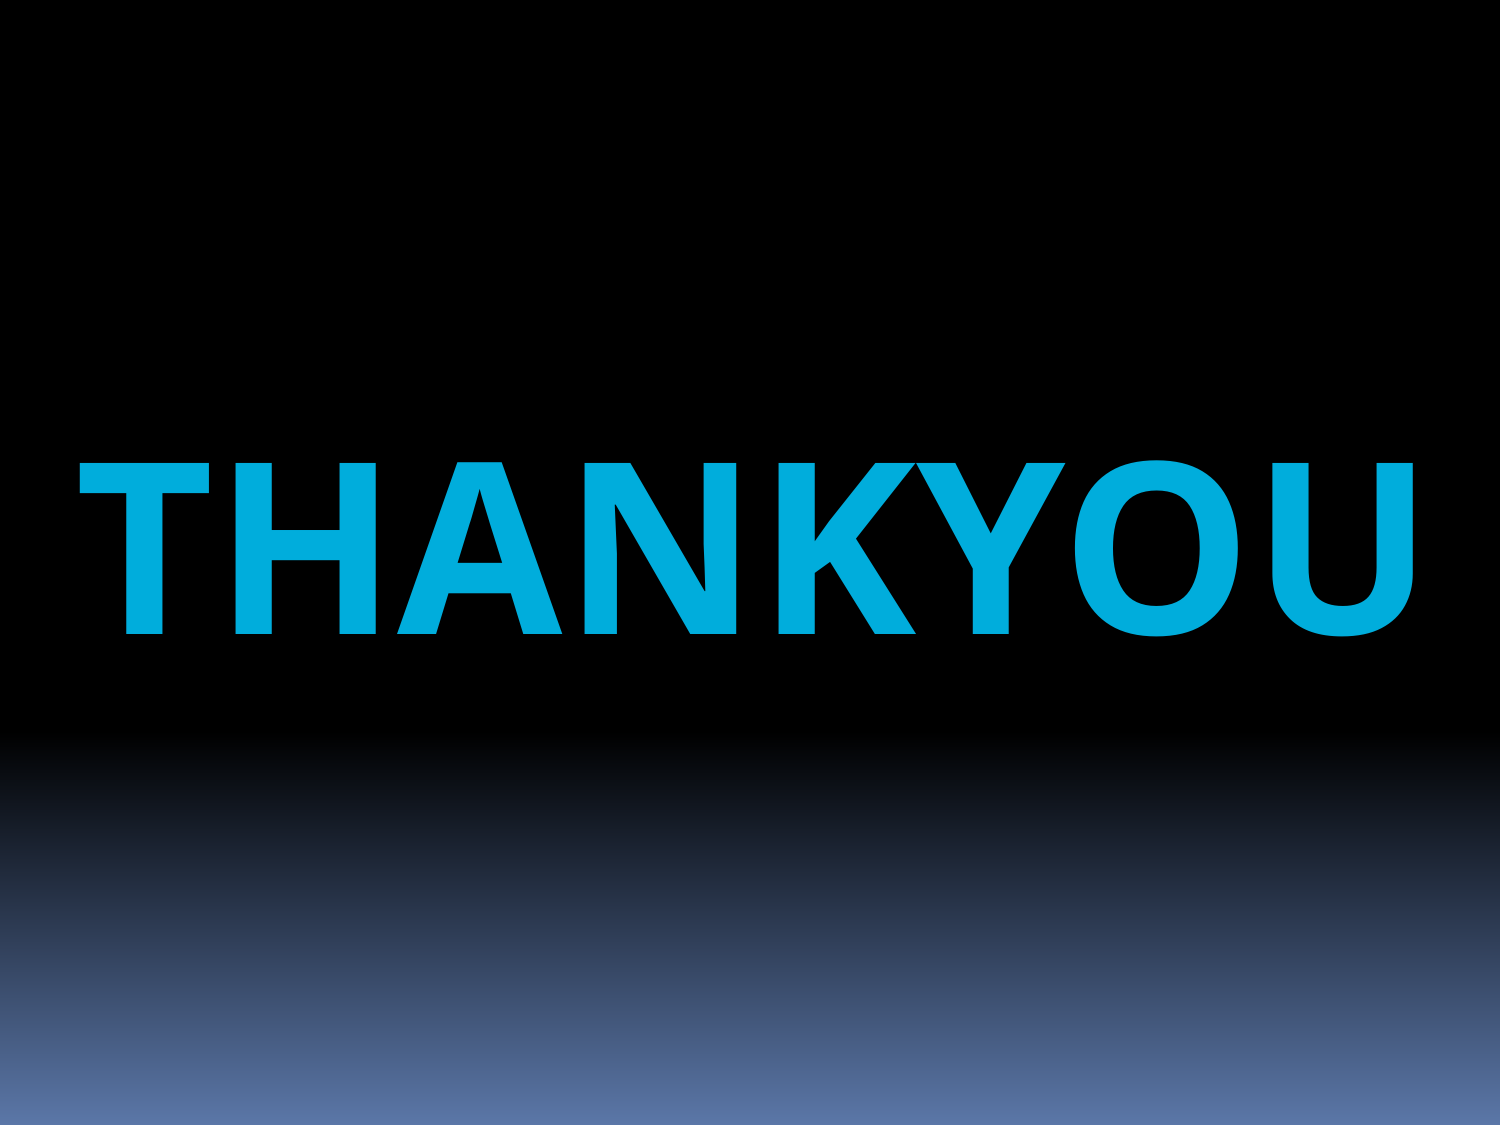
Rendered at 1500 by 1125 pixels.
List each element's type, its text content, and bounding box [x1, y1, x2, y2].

text_box Thankyou [60, 387, 1449, 690]
